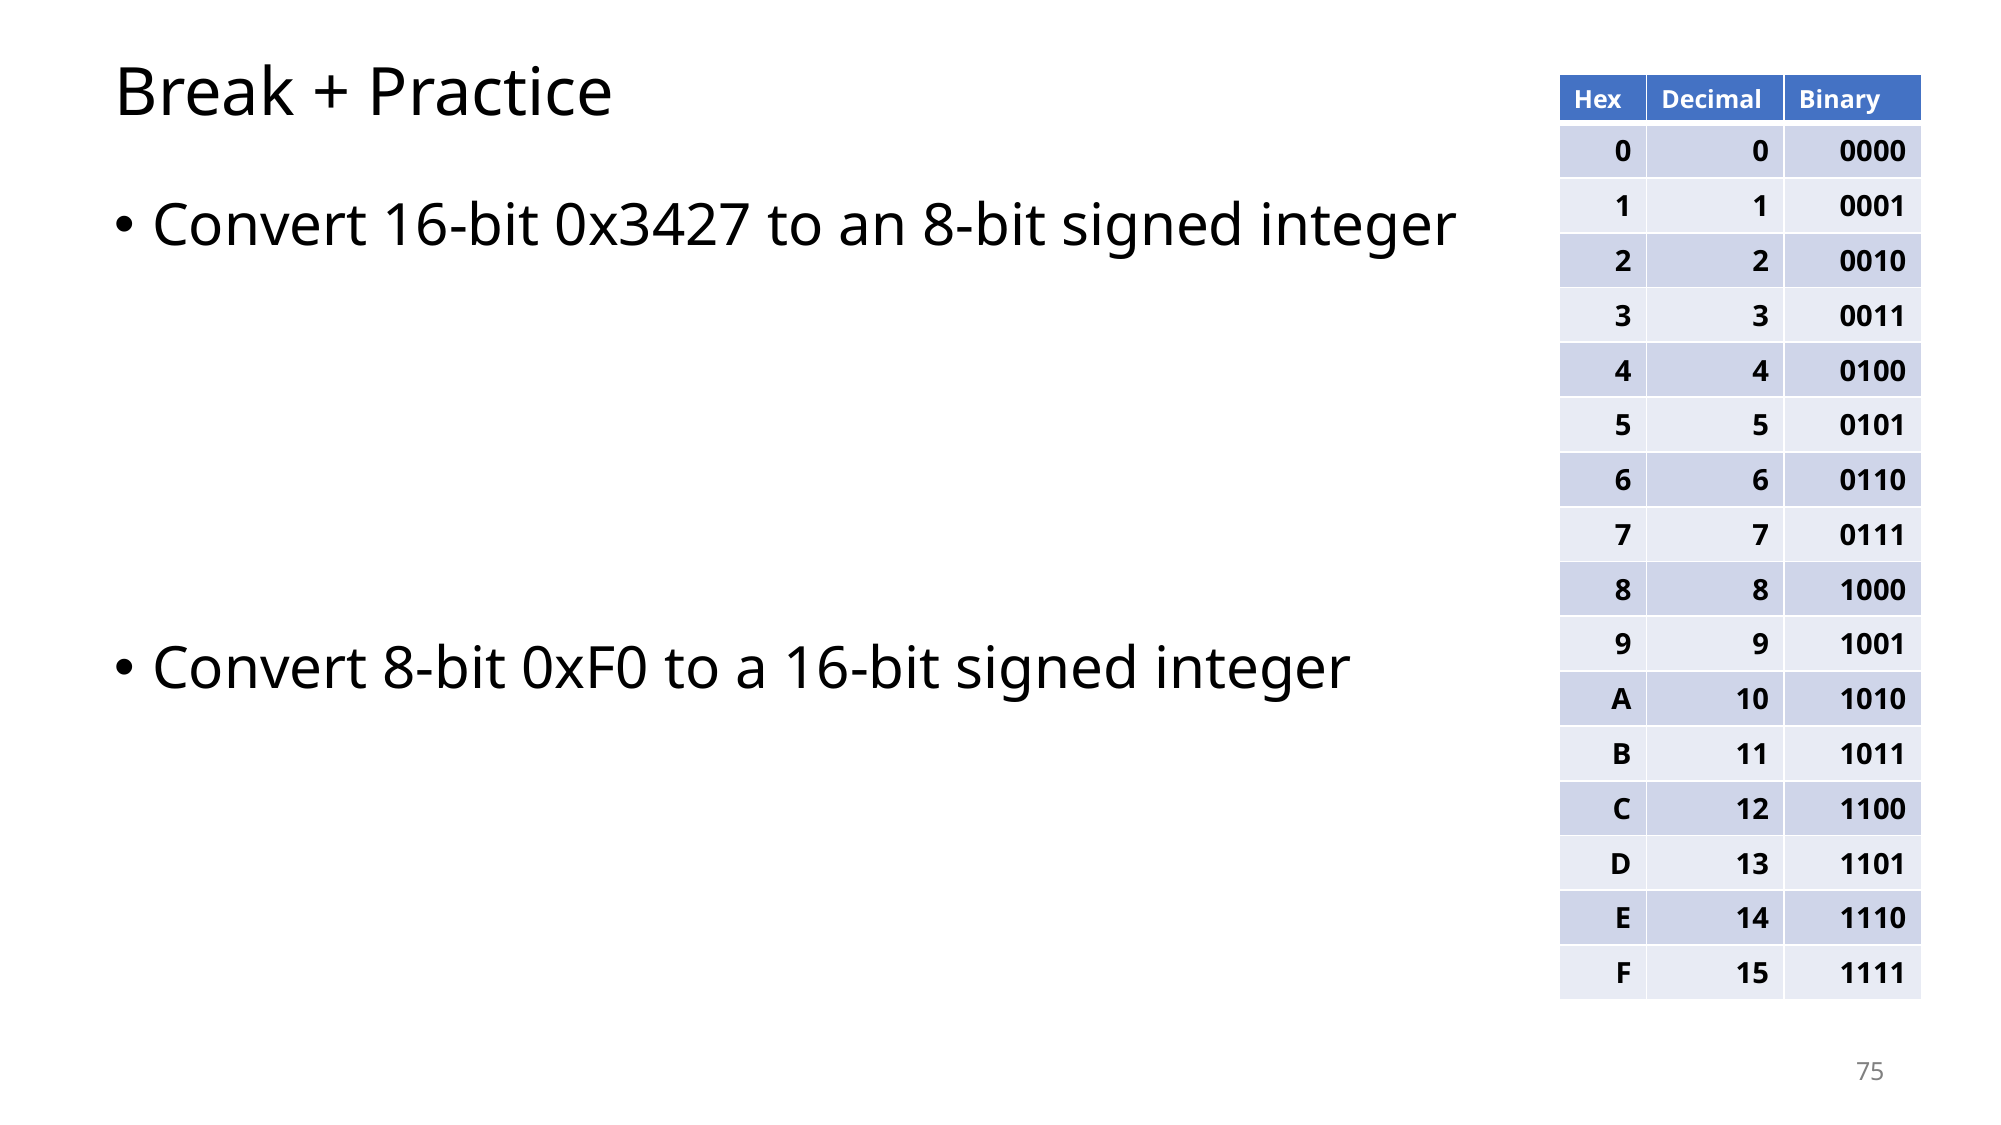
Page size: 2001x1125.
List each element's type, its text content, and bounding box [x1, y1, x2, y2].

table_cell 0111 [1785, 508, 1921, 561]
table_cell 0101 [1785, 398, 1921, 451]
table_cell 11 [1647, 727, 1783, 780]
table_cell E [1560, 891, 1646, 944]
table_cell 4 [1560, 343, 1646, 396]
list Convert 16-bit 0x3427 to an 8-bit signed integer Convert 8-bit 0xF0 to a 16-bit signed integer [99, 187, 1900, 1013]
table_cell 5 [1560, 398, 1646, 451]
table_cell 12 [1647, 782, 1783, 835]
table_cell D [1560, 836, 1646, 889]
table_cell 8 [1560, 562, 1646, 615]
table_cell C [1560, 782, 1646, 835]
table_cell 0011 [1785, 288, 1921, 341]
table_cell 1101 [1785, 836, 1921, 889]
table_cell 1011 [1785, 727, 1921, 780]
table_cell F [1560, 946, 1646, 999]
table_cell 0110 [1785, 453, 1921, 506]
table_cell 0 [1647, 126, 1783, 177]
table_cell B [1560, 727, 1646, 780]
table_cell 3 [1560, 288, 1646, 341]
table_cell 7 [1560, 508, 1646, 561]
table_cell 9 [1647, 617, 1783, 670]
table_cell 6 [1560, 453, 1646, 506]
table_cell 6 [1647, 453, 1783, 506]
table_cell 2 [1647, 234, 1783, 287]
table_header Hex [1560, 75, 1646, 120]
table_cell 4 [1647, 343, 1783, 396]
table_cell 1110 [1785, 891, 1921, 944]
table_cell 1000 [1785, 562, 1921, 615]
table_cell 1111 [1785, 946, 1921, 999]
table_cell 10 [1647, 672, 1783, 725]
table_header Decimal [1647, 75, 1783, 120]
table_cell 13 [1647, 836, 1783, 889]
table_cell 0010 [1785, 234, 1921, 287]
slide_number 75 [1749, 1042, 1900, 1103]
table_cell 15 [1647, 946, 1783, 999]
table_cell 1010 [1785, 672, 1921, 725]
table_cell 9 [1560, 617, 1646, 670]
table_cell 0 [1560, 126, 1646, 177]
table_cell A [1560, 672, 1646, 725]
table_cell 5 [1647, 398, 1783, 451]
table_cell 7 [1647, 508, 1783, 561]
table_cell 14 [1647, 891, 1783, 944]
table_cell 1 [1560, 179, 1646, 232]
table_cell 3 [1647, 288, 1783, 341]
table_cell 1100 [1785, 782, 1921, 835]
table_cell 0001 [1785, 179, 1921, 232]
table_cell 2 [1560, 234, 1646, 287]
table_cell 8 [1647, 562, 1783, 615]
table_cell 0000 [1785, 126, 1921, 177]
table_cell 0100 [1785, 343, 1921, 396]
table_cell 1001 [1785, 617, 1921, 670]
table_cell 1 [1647, 179, 1783, 232]
title Break + Practice [99, 37, 1900, 150]
table_header Binary [1785, 75, 1921, 120]
